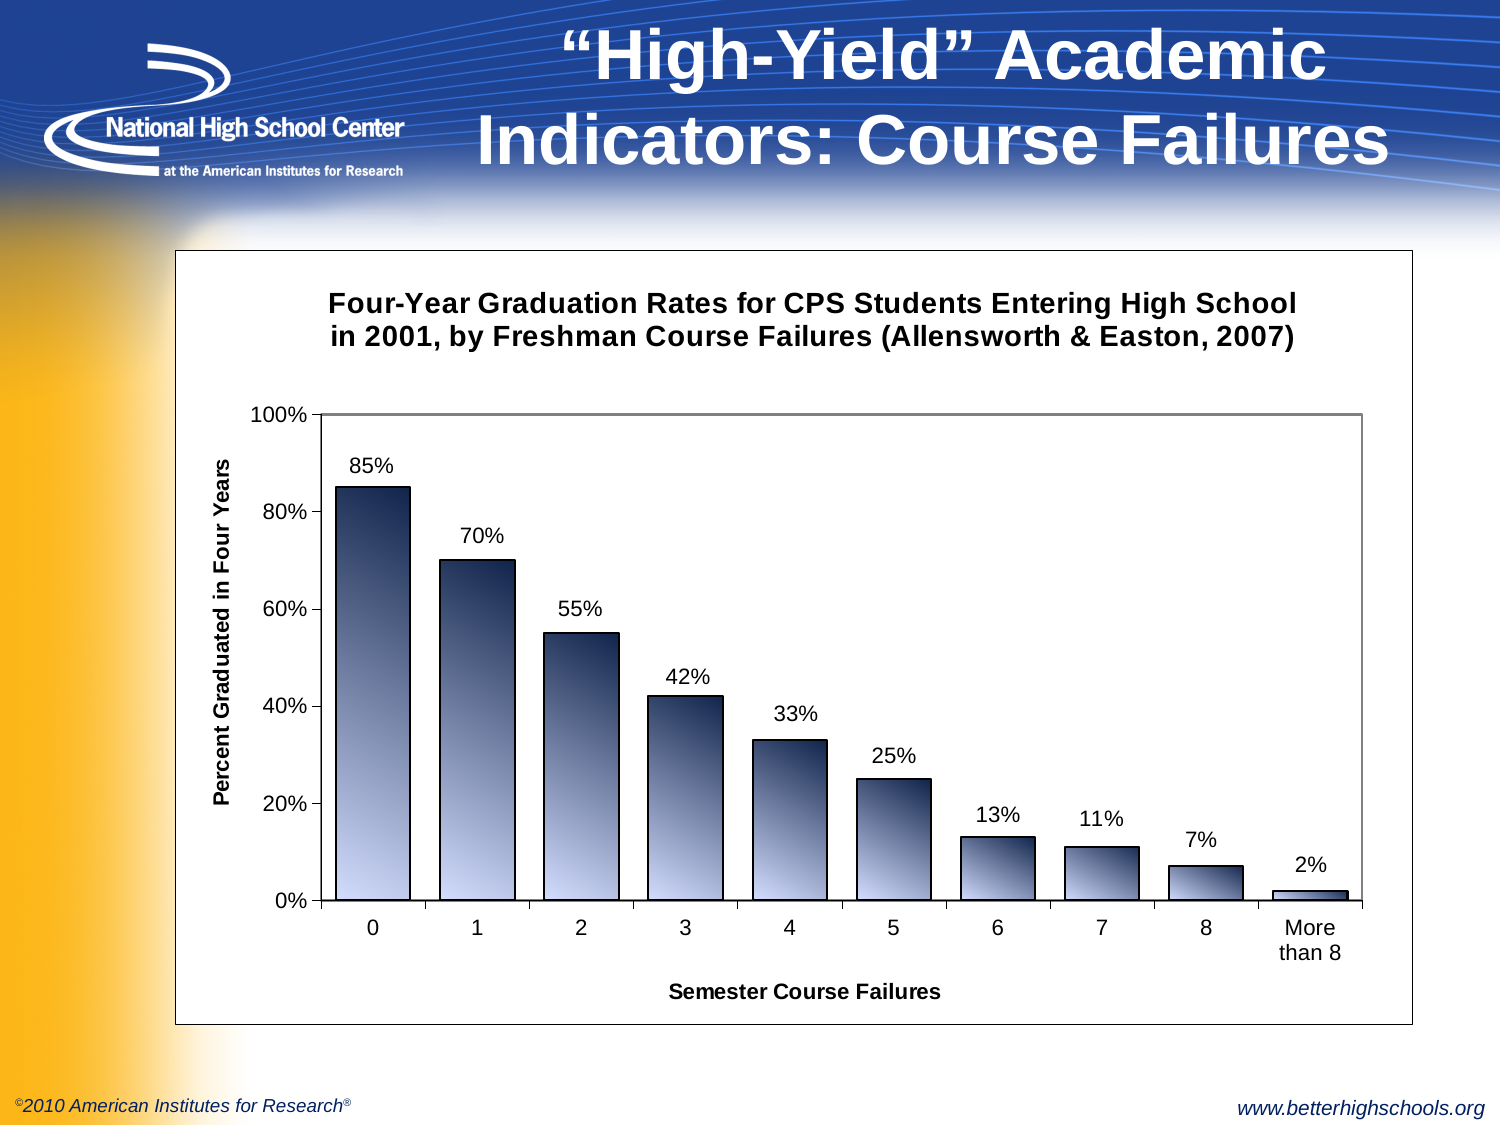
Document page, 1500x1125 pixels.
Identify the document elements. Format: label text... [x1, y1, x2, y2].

chart [174, 249, 1413, 1026]
footer www.betterhighschools.org [1050, 1077, 1500, 1125]
title “High-Yield” Academic Indicators: Course Failures [387, 1, 1500, 188]
picture [0, 1, 1500, 1125]
